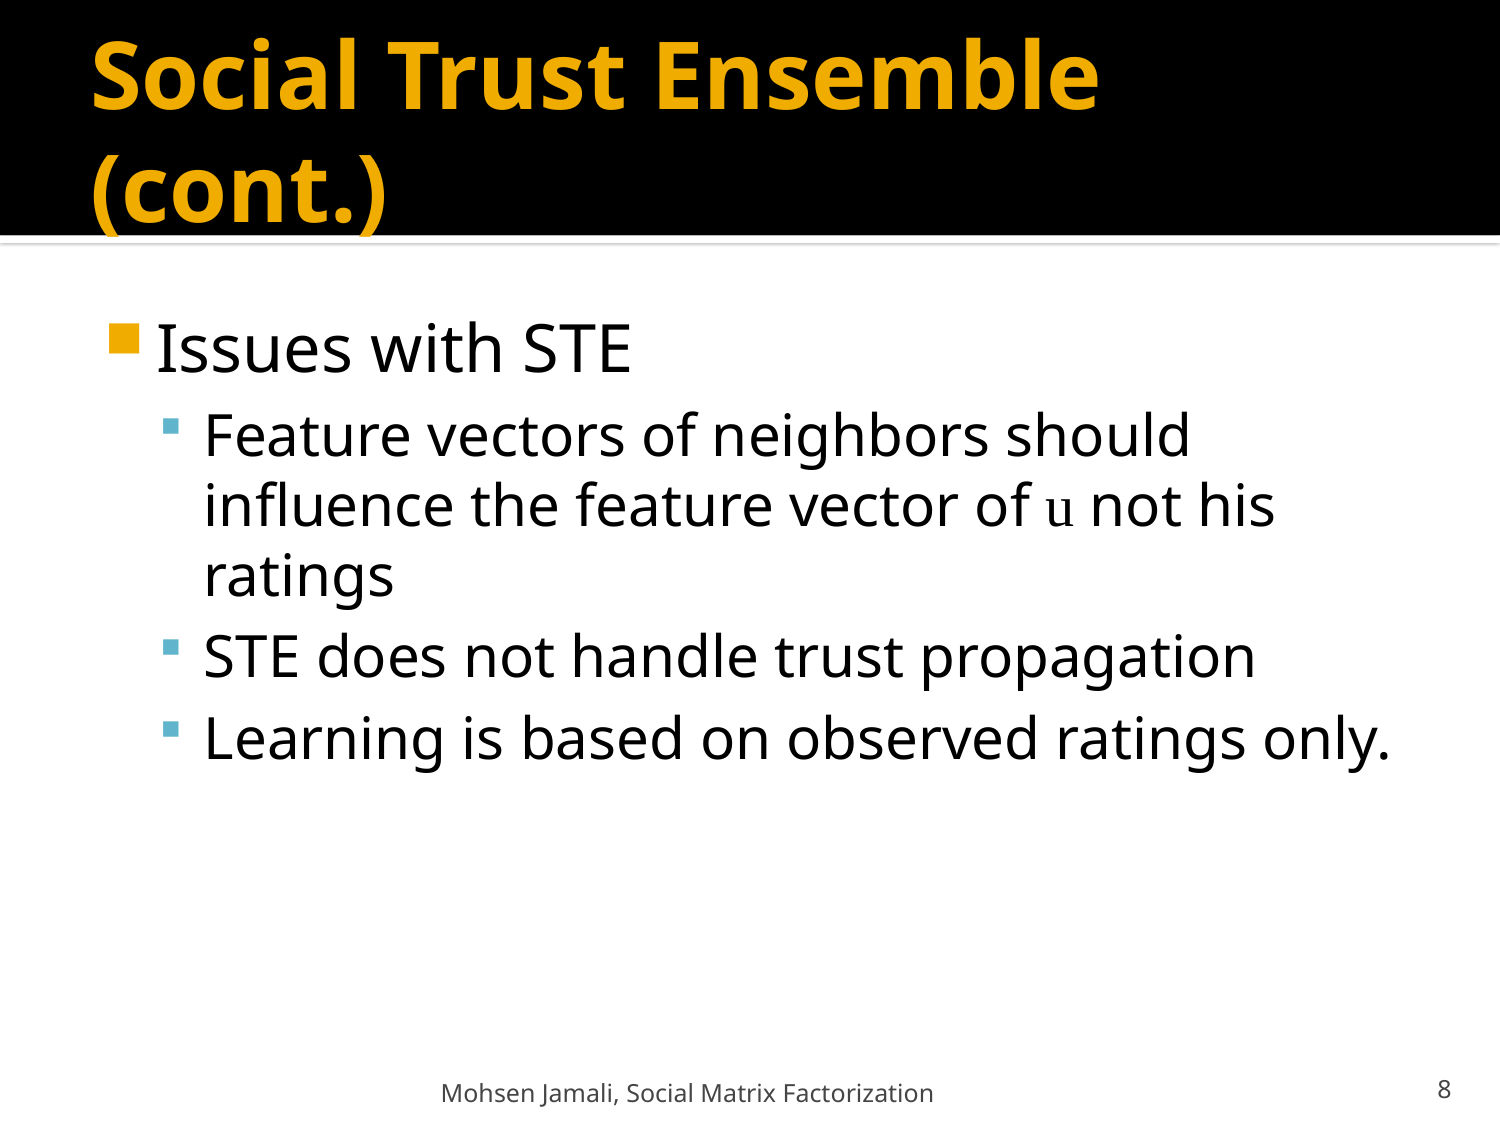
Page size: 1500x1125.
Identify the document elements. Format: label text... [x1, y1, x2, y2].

footer Mohsen Jamali, Social Matrix Factorization [433, 1062, 1337, 1108]
list Issues with STE Feature vectors of neighbors should influence the feature vector of u not his ratings STE does not handle trust propagation Learning is based on observed ratings only. [75, 291, 1425, 1050]
slide_number 8 [1345, 1062, 1467, 1108]
title Social Trust Ensemble (cont.) [75, 25, 1425, 231]
